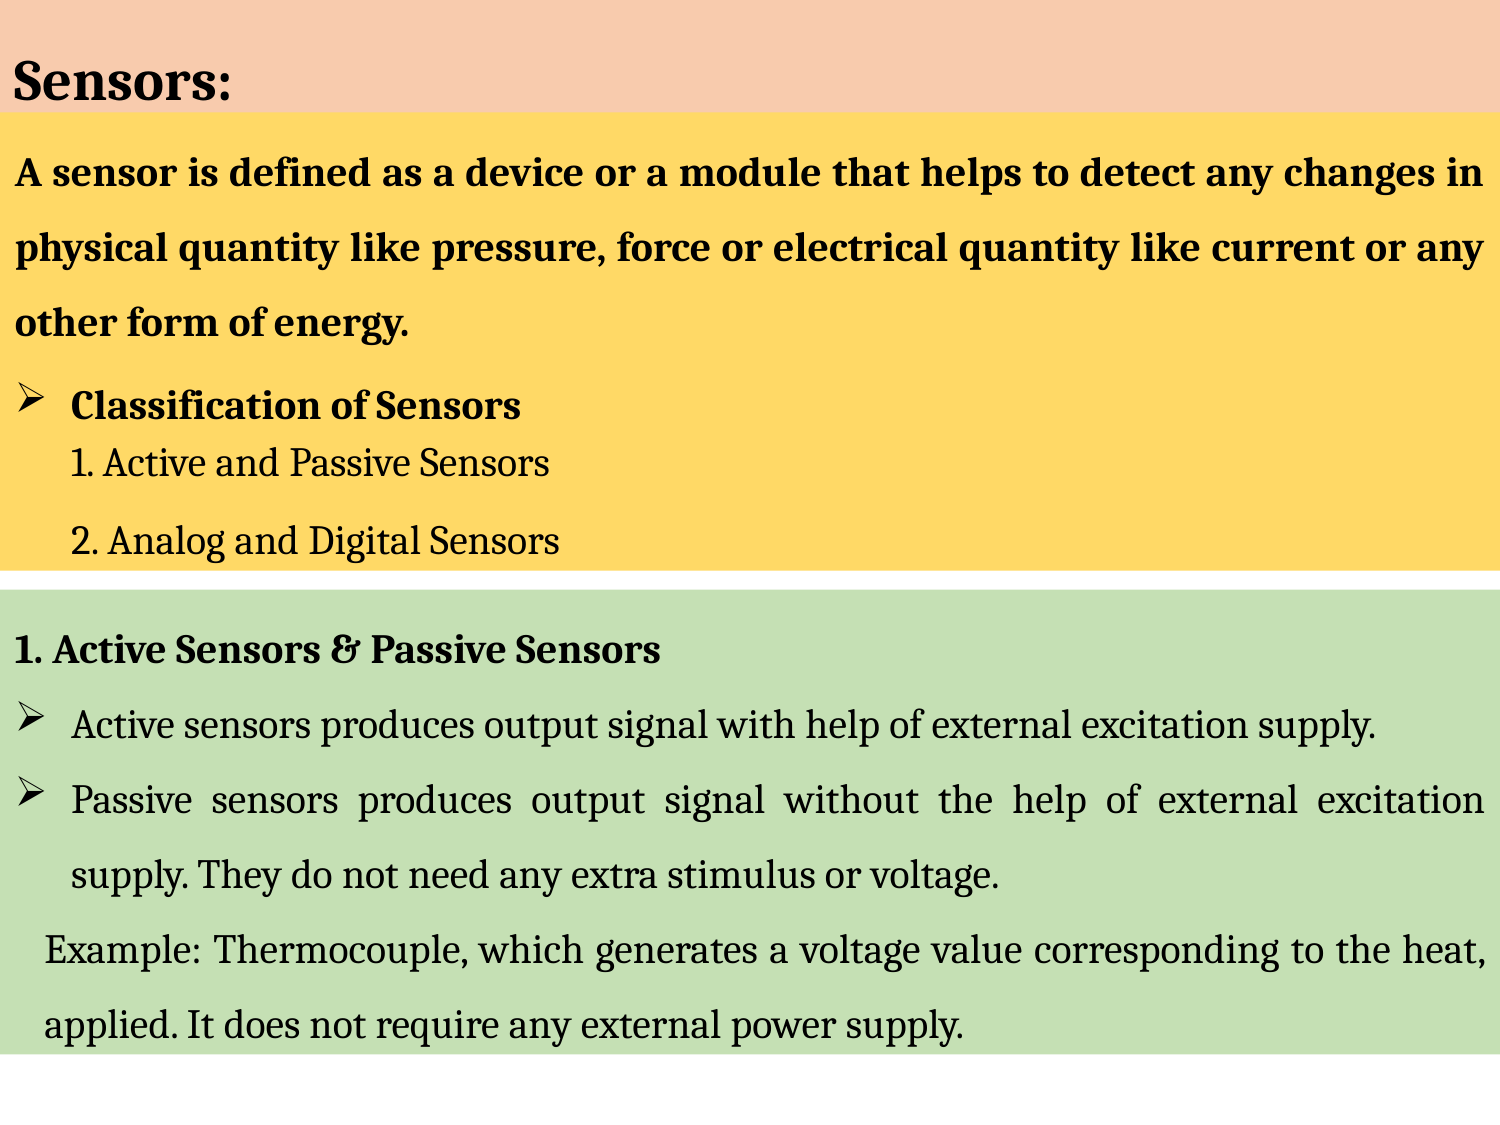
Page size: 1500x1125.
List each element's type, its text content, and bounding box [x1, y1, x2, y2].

text_box A sensor is defined as a device or a module that helps to detect any changes in physical quantity like pressure, force or electrical quantity like current or any other form of energy. Classification of Sensors 1. Active and Passive Sensors 2. Analog and Digital Sensors [0, 112, 1500, 571]
text_box 1. Active Sensors & Passive Sensors Active sensors produces output signal with help of external excitation supply. Passive sensors produces output signal without the help of external excitation supply. They do not need any extra stimulus or voltage. Example: Thermocouple, which generates a voltage value corresponding to the heat, applied. It does not require any external power supply. [0, 589, 1500, 1055]
text_box Sensors: [0, 0, 1500, 112]
